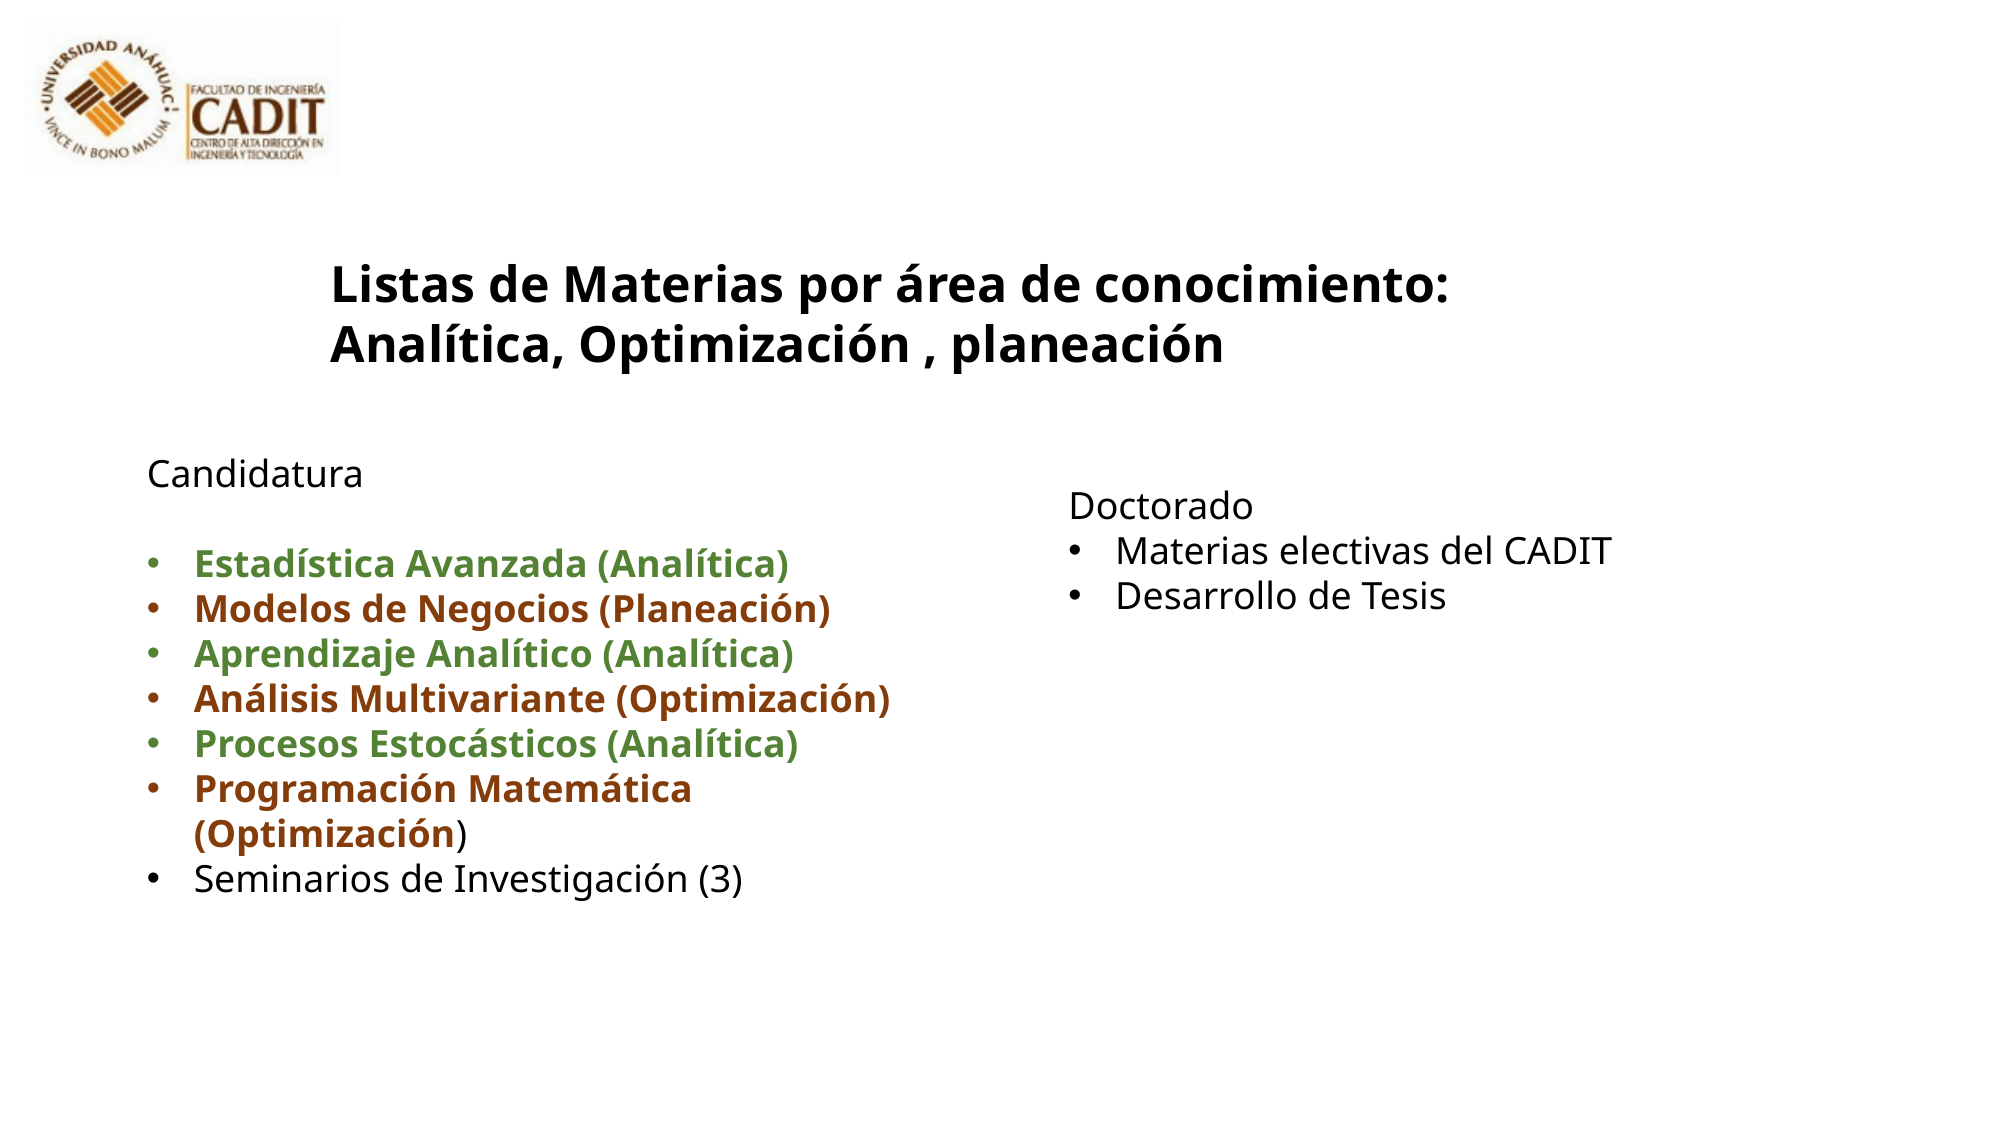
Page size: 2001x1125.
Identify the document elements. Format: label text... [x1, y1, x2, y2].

text_box Listas de Materias por área de conocimiento: Analítica, Optimización , planeación [315, 245, 1559, 381]
picture [0, 21, 368, 183]
text_box Candidatura Estadística Avanzada (Analítica) Modelos de Negocios (Planeación) Aprendizaje Analítico (Analítica) Análisis Multivariante (Optimización) Procesos Estocásticos (Analítica) Programación Matemática (Optimización) Seminarios de Investigación (3) [132, 442, 941, 998]
text_box Doctorado Materias electivas del CADIT Desarrollo de Tesis [1053, 474, 1657, 760]
